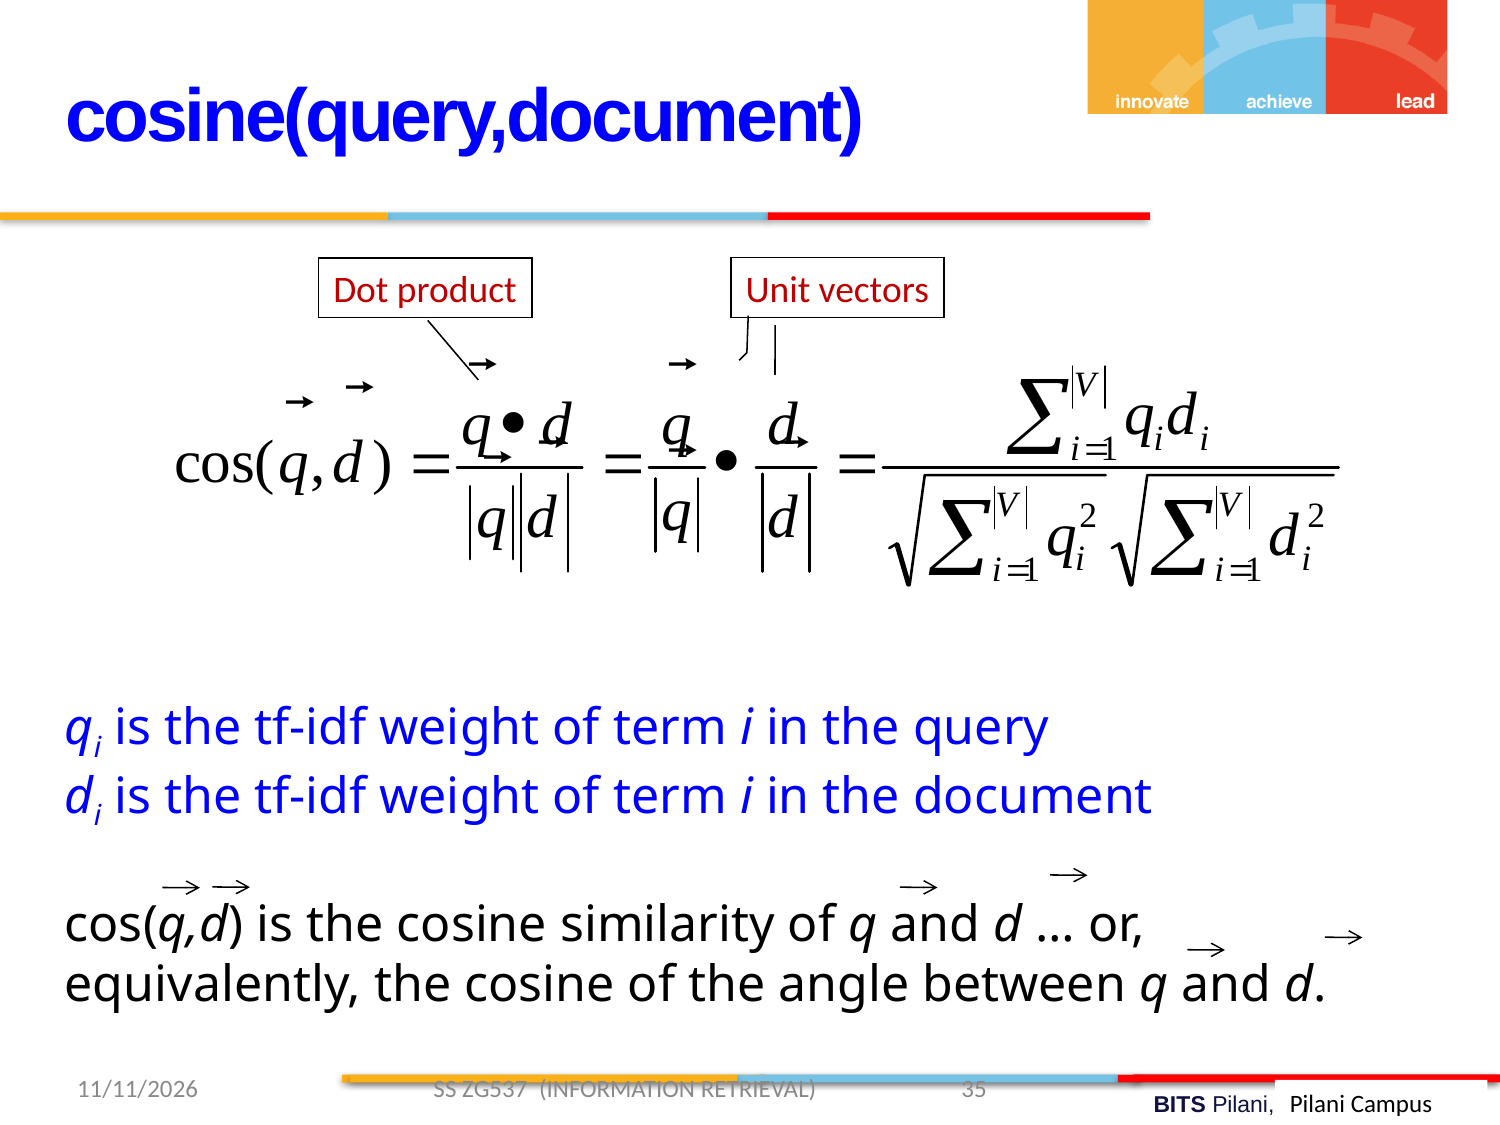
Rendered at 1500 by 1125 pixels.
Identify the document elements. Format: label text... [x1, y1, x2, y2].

picture [1087, 0, 1448, 114]
list cosine(query,document) [50, 24, 1088, 213]
text_box qi is the tf-idf weight of term i in the query di is the tf-idf weight of term i in the document cos(q,d) is the cosine similarity of q and d … or, equivalently, the cosine of the angle between q and d. [49, 687, 1463, 1019]
text_box 2/15/2019 SS ZG537 (INFORMATION RETRIEVAL) 35 [62, 1072, 1050, 1125]
text_box Pilani Campus [1274, 1079, 1488, 1125]
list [165, 354, 1351, 601]
text_box Dot product [318, 258, 532, 318]
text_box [674, 249, 1001, 376]
